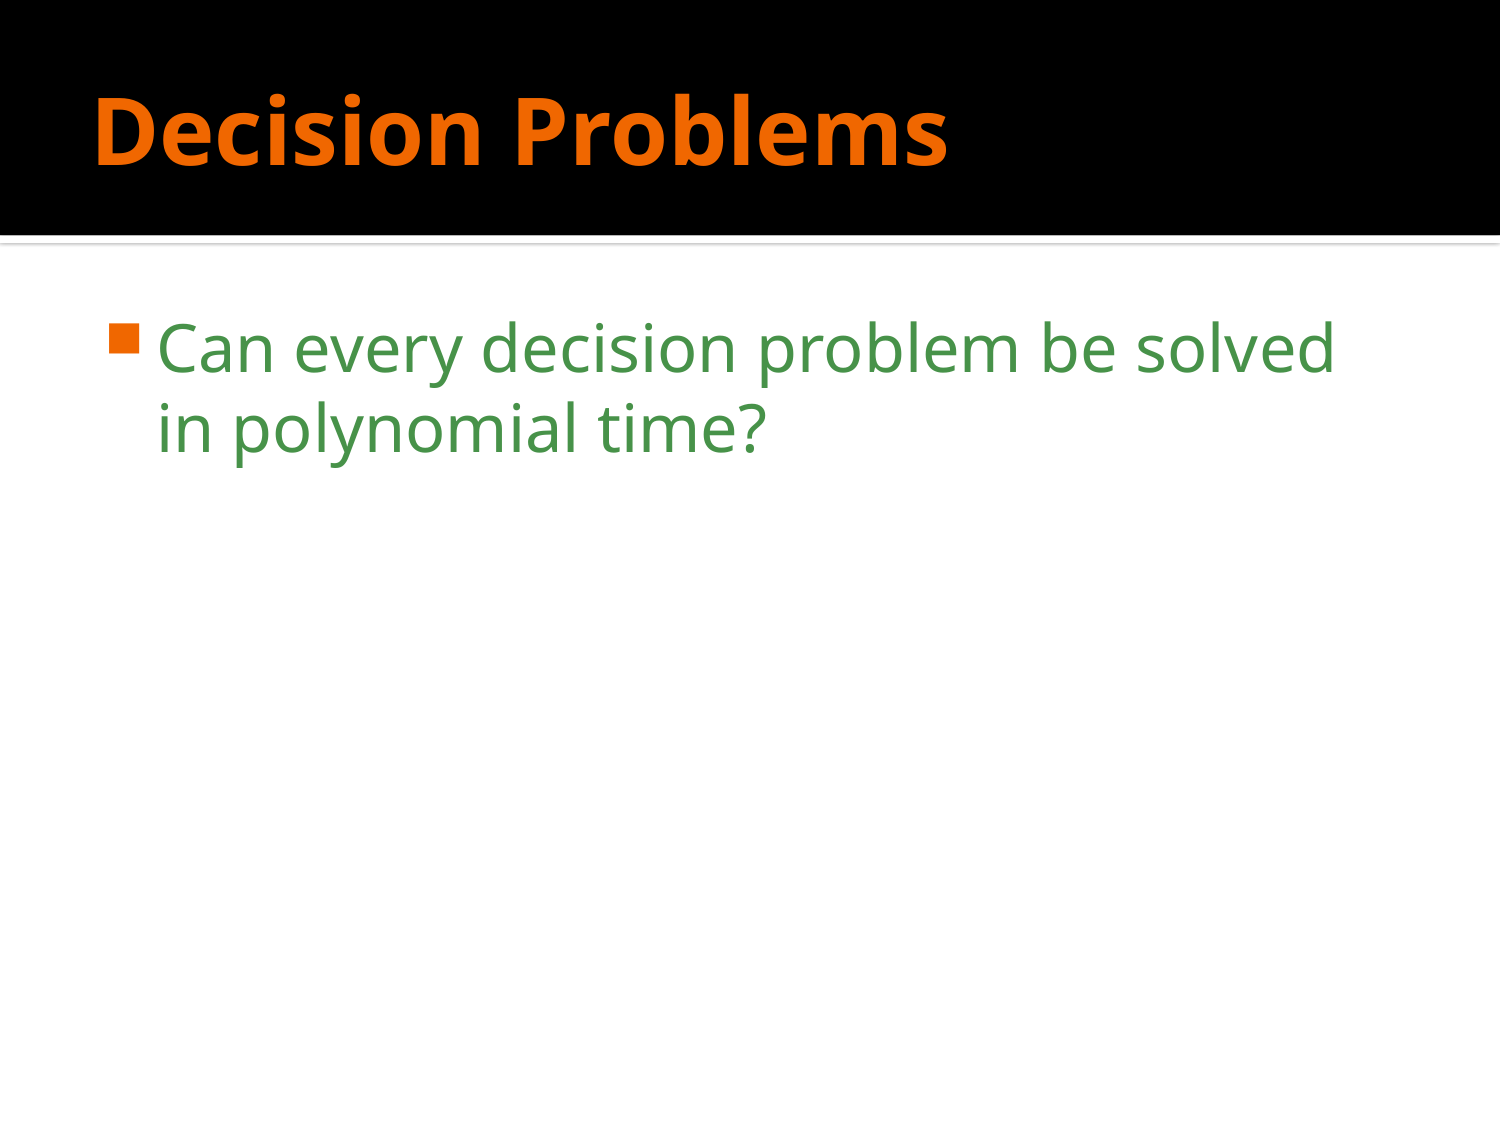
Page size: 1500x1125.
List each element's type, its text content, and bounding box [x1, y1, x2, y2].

list Can every decision problem be solved in polynomial time? [75, 291, 1425, 1050]
title Decision Problems [75, 25, 1425, 231]
